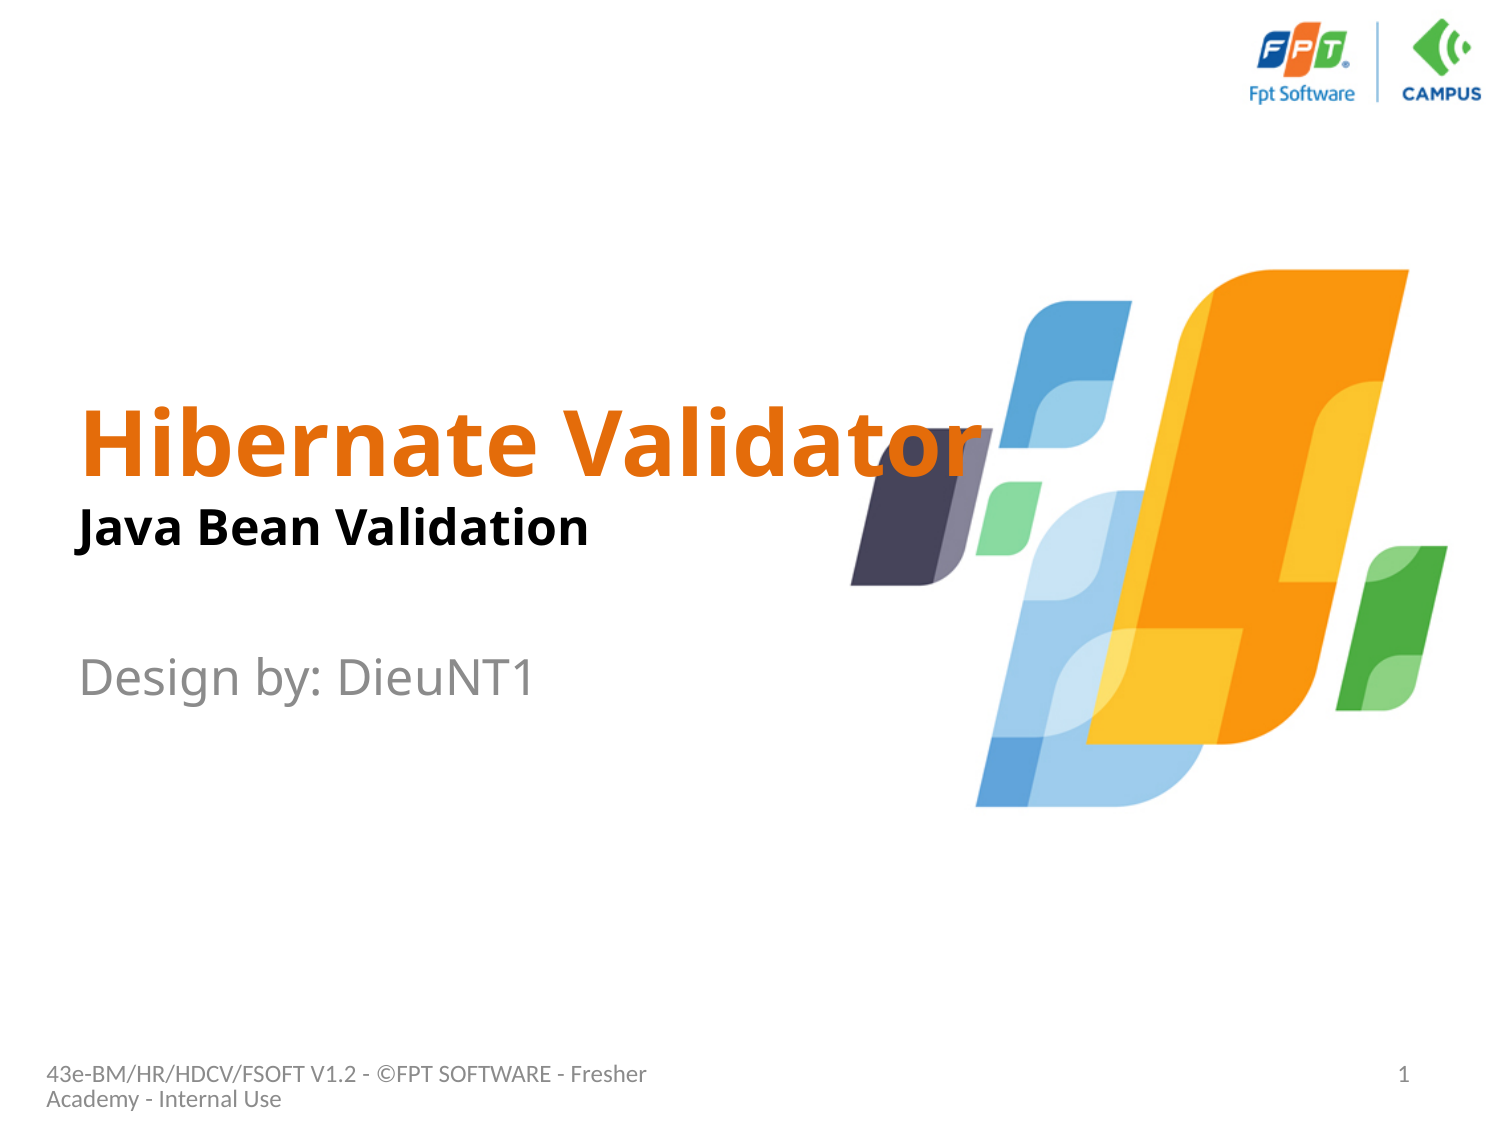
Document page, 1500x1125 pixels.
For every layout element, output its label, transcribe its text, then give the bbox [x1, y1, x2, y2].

title Hibernate Validator Java Bean Validation [63, 349, 1388, 591]
footer 43e-BM/HR/HDCV/FSOFT V1.2 - ©FPT SOFTWARE - Fresher Academy - Internal Use [31, 1042, 682, 1103]
picture [0, 0, 1500, 1125]
subtitle Design by: DieuNT1 [63, 637, 1388, 925]
slide_number 1 [1074, 1042, 1425, 1103]
